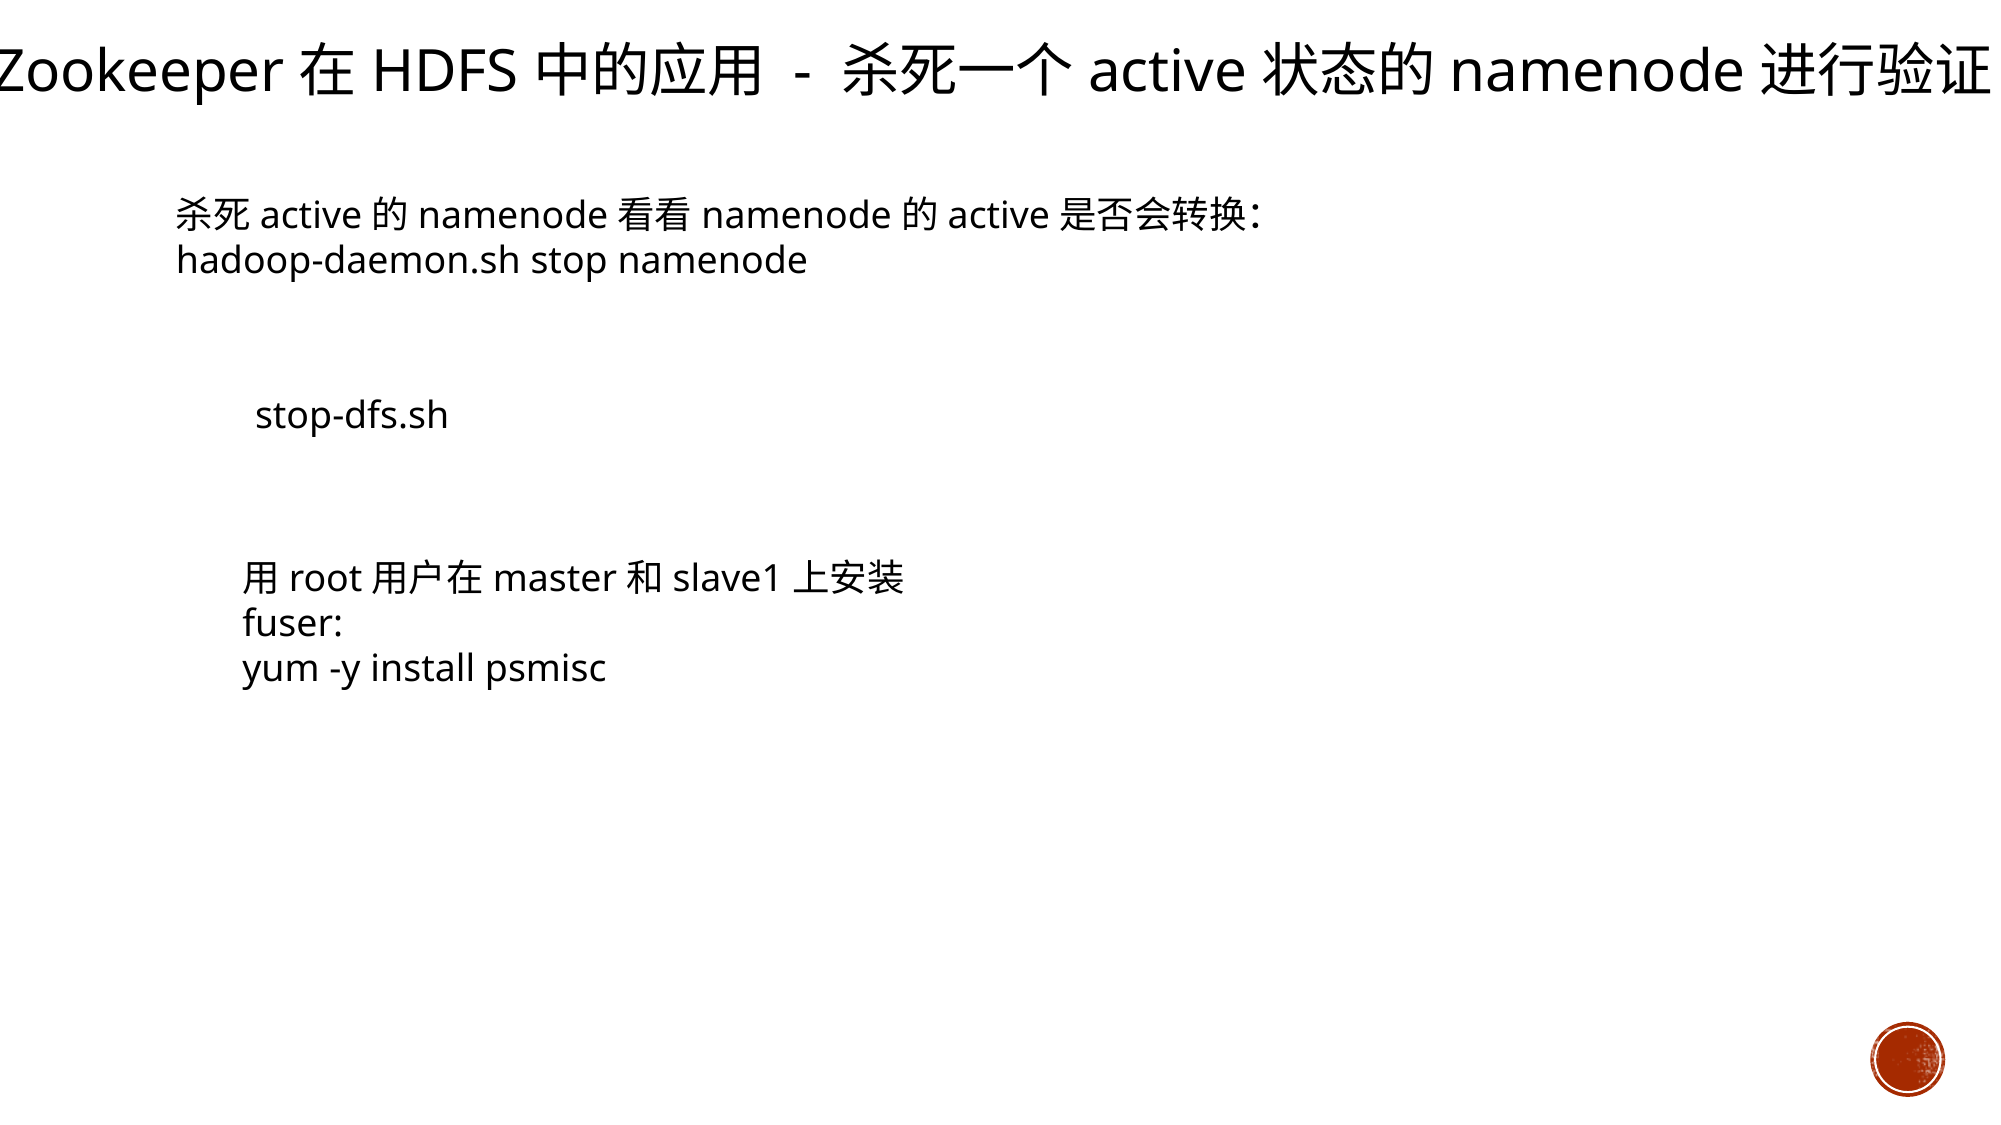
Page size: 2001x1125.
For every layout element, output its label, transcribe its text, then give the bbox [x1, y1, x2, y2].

text_box 杀死active的namenode看看namenode的active是否会转换： hadoop-daemon.sh stop namenode [161, 184, 1299, 289]
text_box Zookeeper在HDFS中的应用 - 杀死一个active状态的namenode进行验证 [0, 25, 2000, 111]
text_box stop-dfs.sh [240, 383, 465, 444]
text_box 用root用户在master和slave1上安装fuser: yum -y install psmisc [227, 546, 1017, 697]
